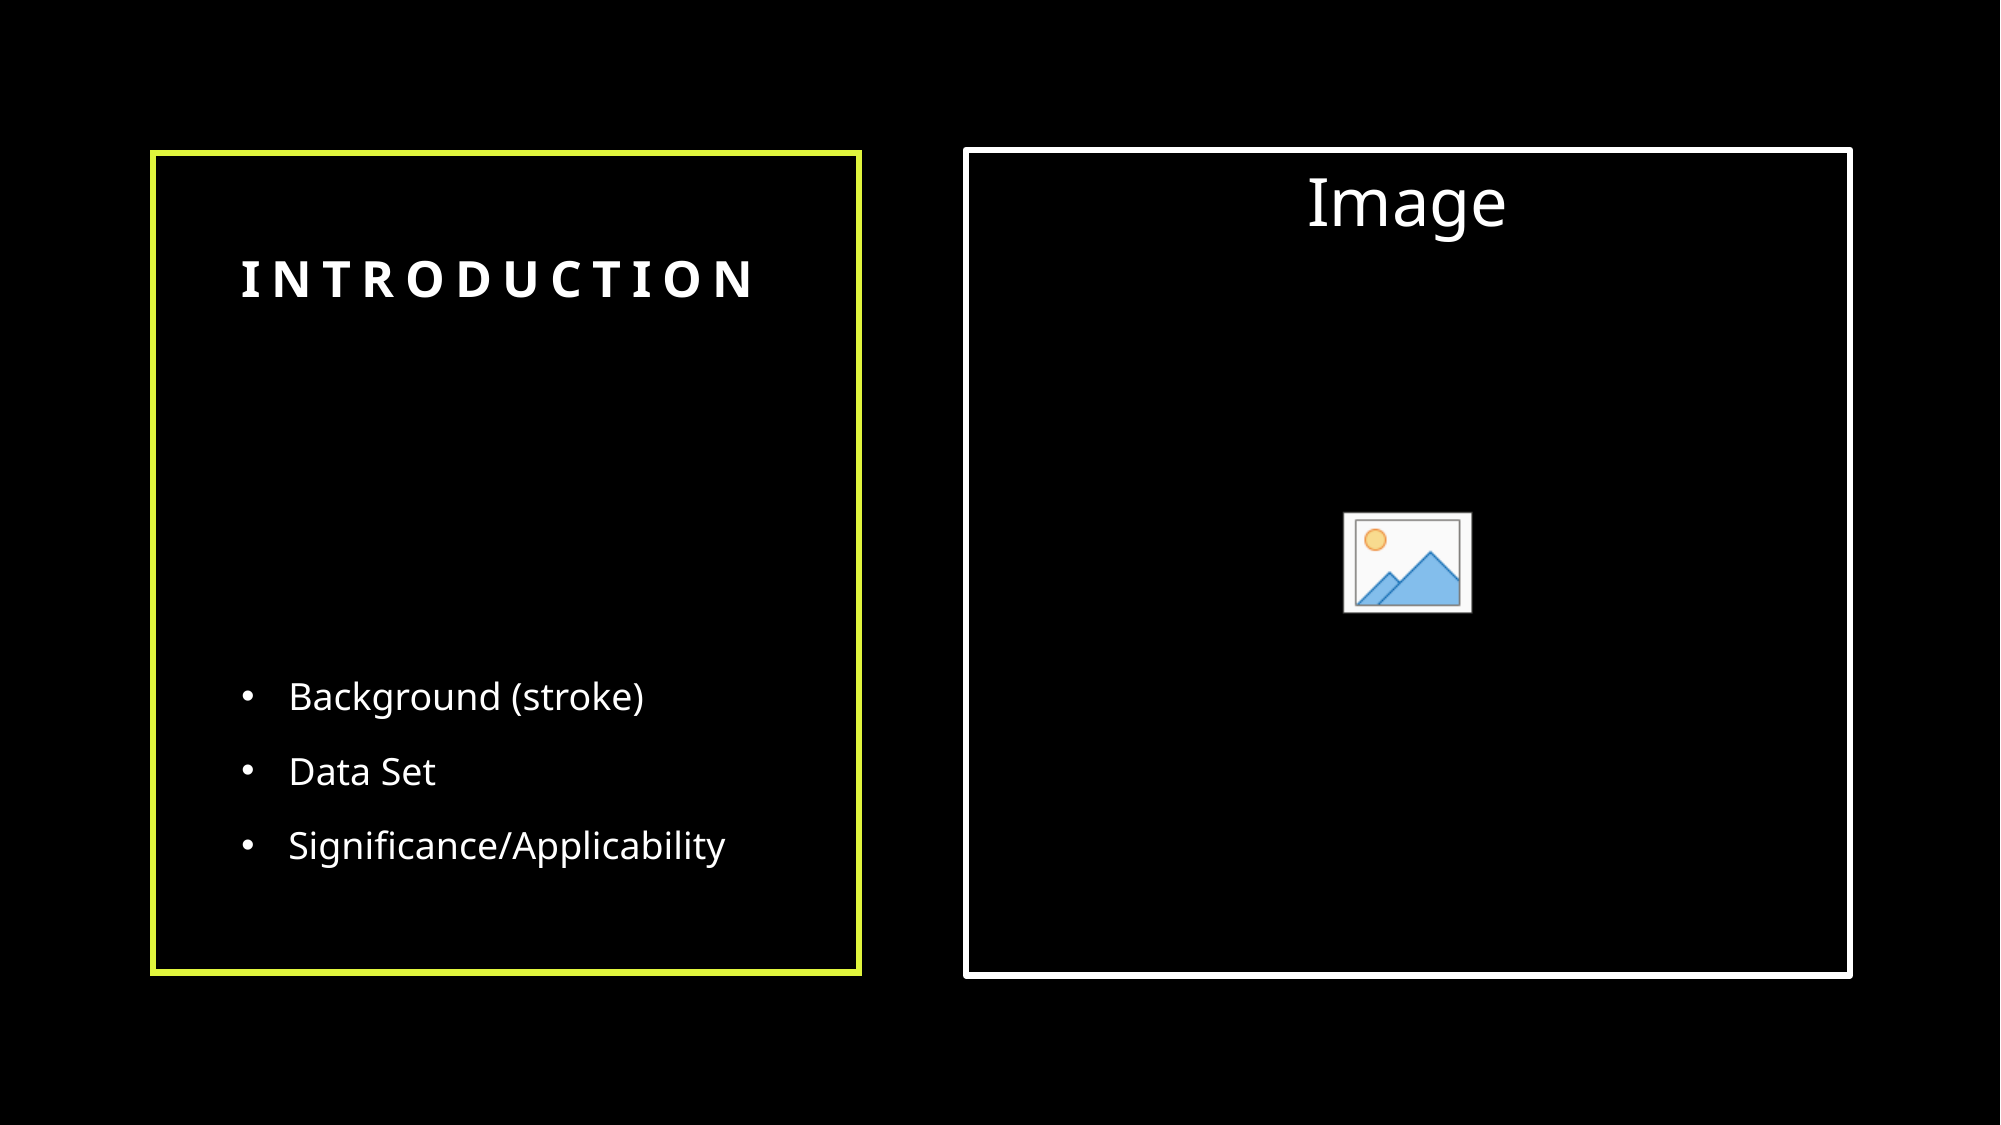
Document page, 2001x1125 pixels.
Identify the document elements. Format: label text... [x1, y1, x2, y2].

title Introduction [226, 228, 772, 563]
picture [968, 152, 1847, 973]
list Background (stroke) Data Set Significance/Applicability [226, 613, 772, 875]
